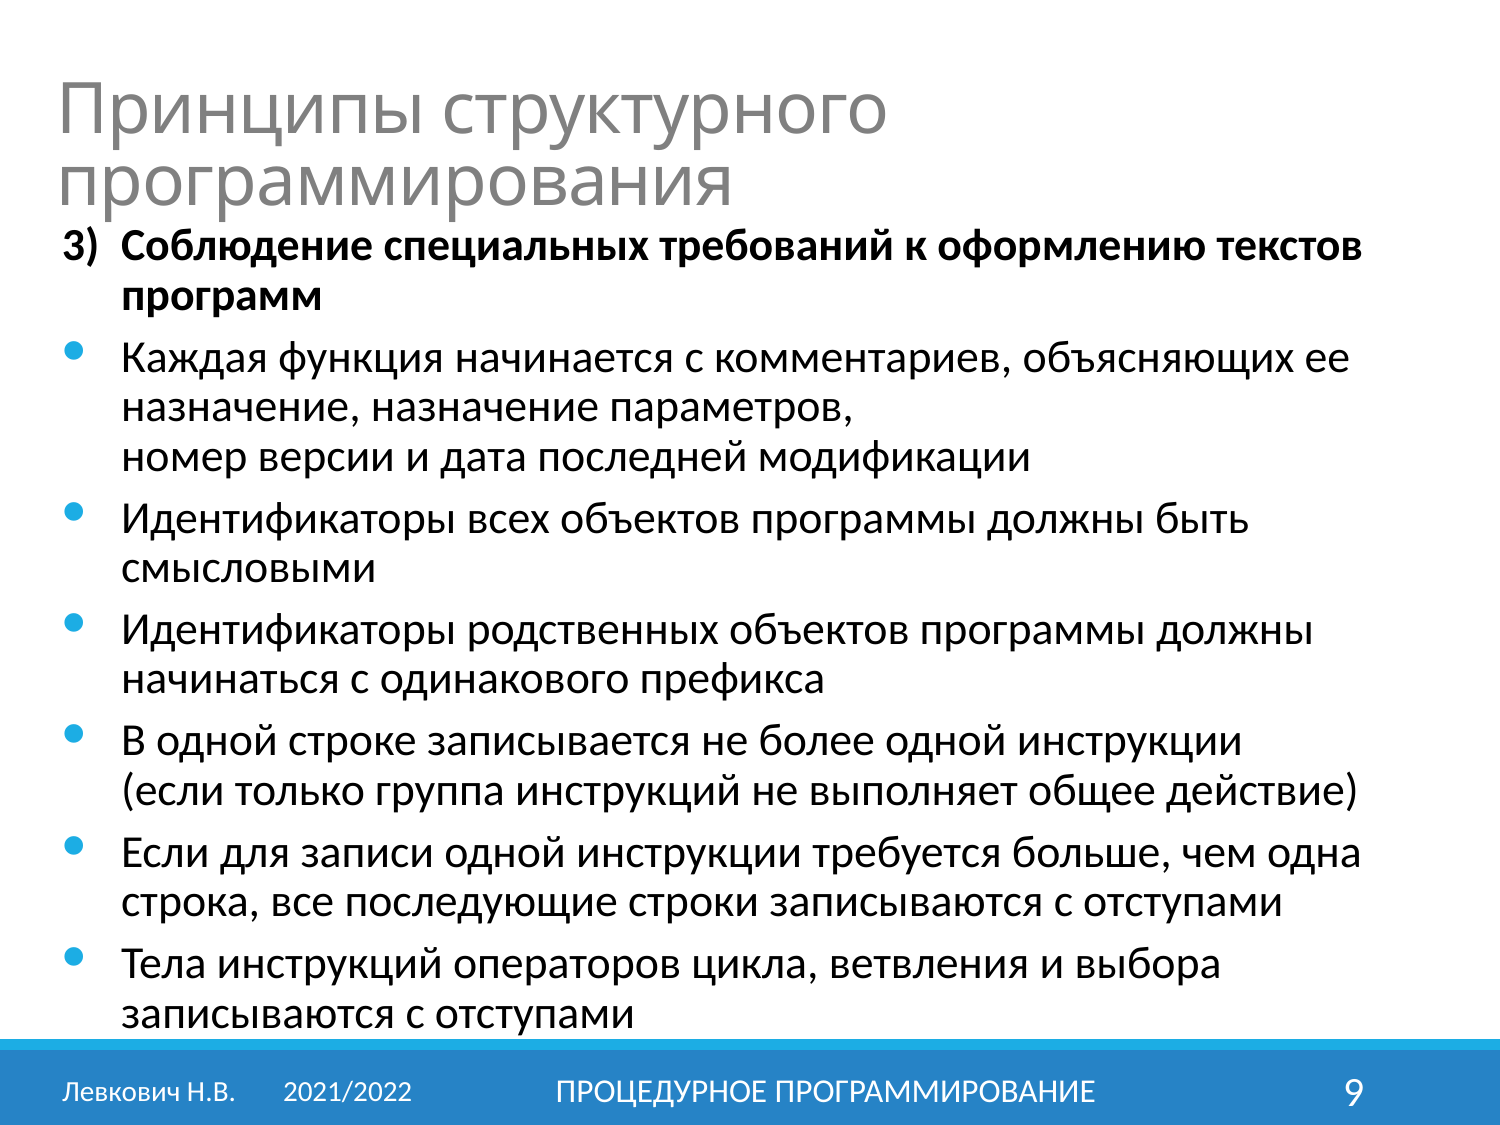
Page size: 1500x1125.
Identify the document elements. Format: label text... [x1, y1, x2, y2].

slide_number 9 [1218, 1059, 1380, 1120]
slide_number Левкович Н.В. 2021/2022 [47, 1059, 440, 1120]
footer Процедурное программирование [453, 1059, 1199, 1120]
text_box 3) Соблюдение специальных требований к оформлению текстов программ Каждая функция начинается с комментариев, объясняющих ее назначение, назначение параметров, номер версии и дата последней модификации Идентификаторы всех объектов программы должны быть смысловыми Идентификаторы родственных объектов программы должны начинаться с одинакового префикса В одной строке записывается не более одной инструкции (если только группа инструкций не выполняет общее действие) Если для записи одной инструкции требуется больше, чем одна строка, все последующие строки записываются с отступами Тела инструкций операторов цикла, ветвления и выбора записываются с отступами [47, 214, 1459, 1046]
title Принципы структурного программирования [41, 66, 1471, 228]
